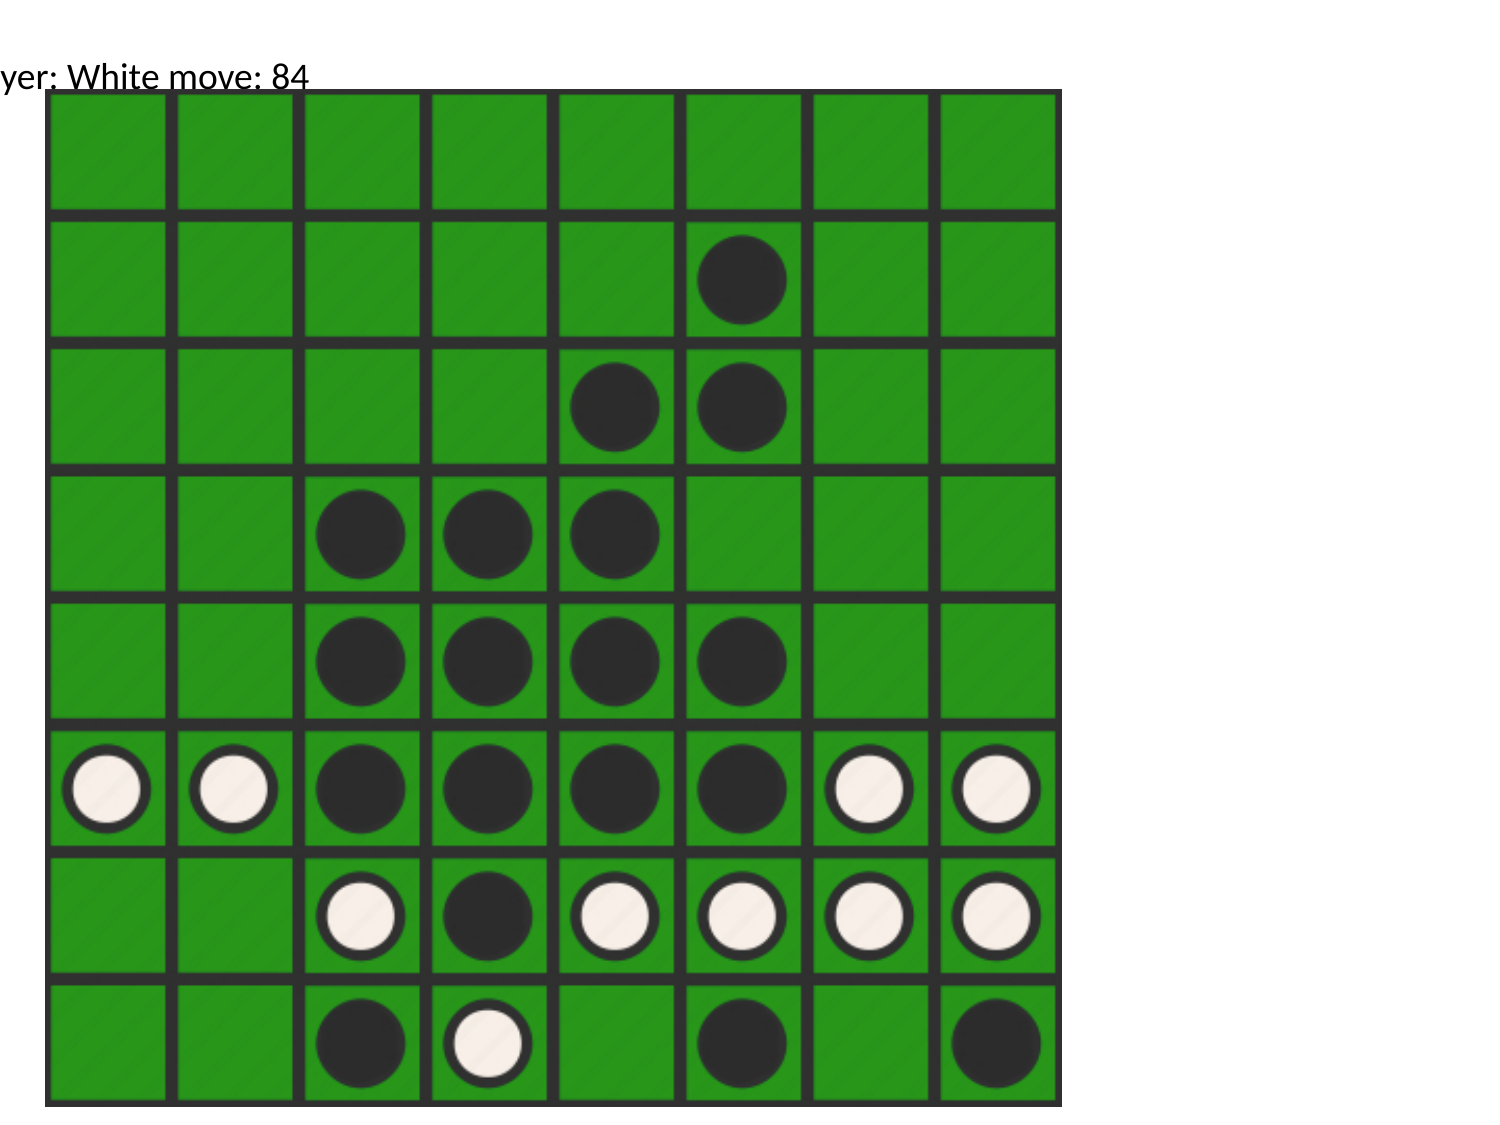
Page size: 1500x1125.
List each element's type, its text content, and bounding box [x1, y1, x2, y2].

text_box turn: 24 player: White move: 84 [0, 44, 325, 105]
picture [44, 89, 1062, 1107]
